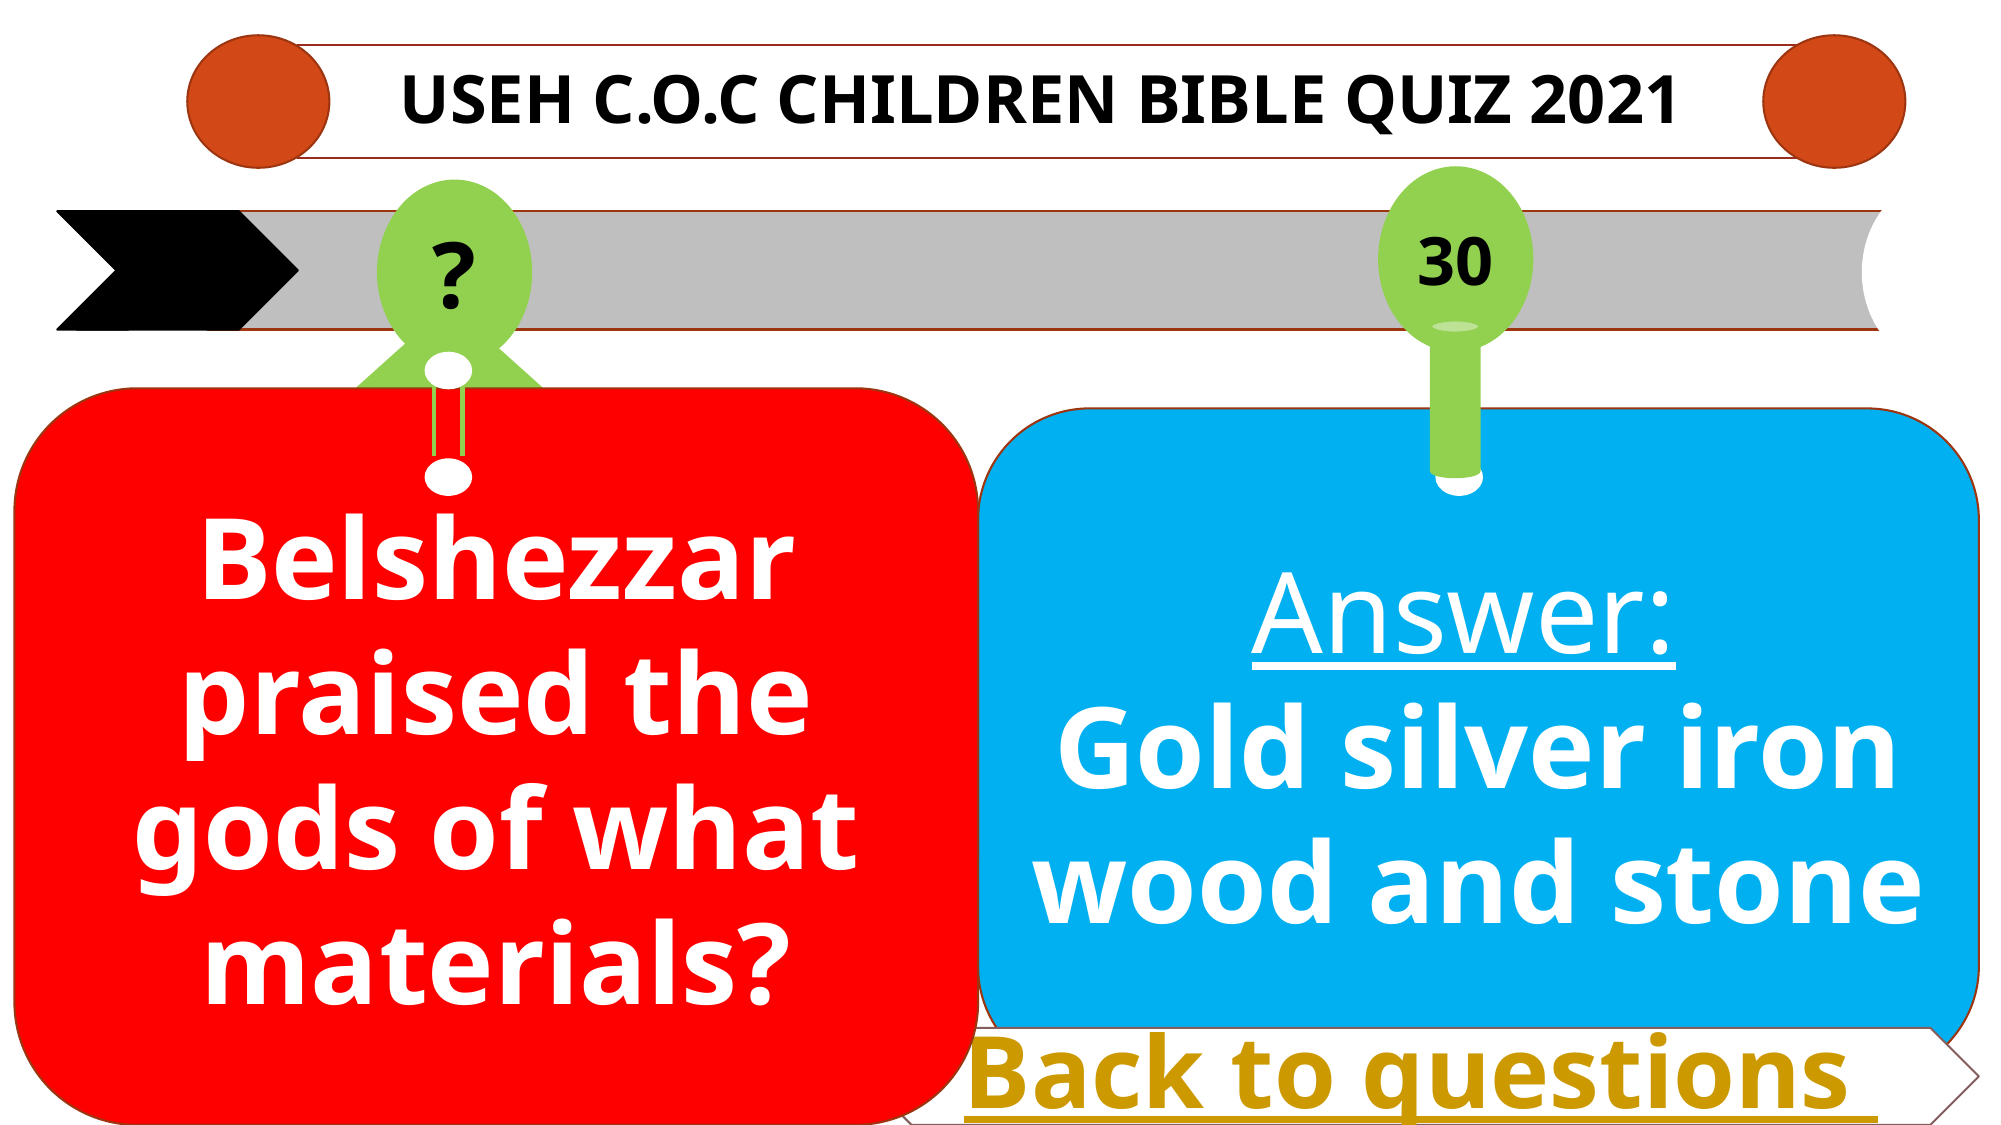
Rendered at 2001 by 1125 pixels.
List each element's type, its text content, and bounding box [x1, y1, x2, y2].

text_box [515, 210, 1404, 331]
text_box ? [375, 178, 534, 364]
text_box 30 [1377, 165, 1535, 348]
text_box [355, 344, 432, 387]
text_box Belshezzar praised the gods of what materials? [13, 387, 980, 1125]
text_box [1762, 34, 1907, 169]
text_box [75, 210, 299, 331]
text_box [464, 349, 544, 387]
text_box [1429, 319, 1481, 479]
text_box [423, 457, 474, 497]
text_box [56, 210, 133, 331]
text_box [186, 34, 331, 169]
text_box [1860, 178, 2000, 367]
text_box Answer: Gold silver iron wood and stone [979, 407, 1980, 1044]
text_box [1434, 467, 1485, 497]
text_box [423, 350, 474, 391]
text_box Back to questions [902, 1026, 1980, 1125]
title USEH C.O.C CHILDREN Bible QUIZ 2021 [298, 44, 1795, 159]
text_box [1508, 210, 1879, 331]
text_box [240, 210, 395, 331]
